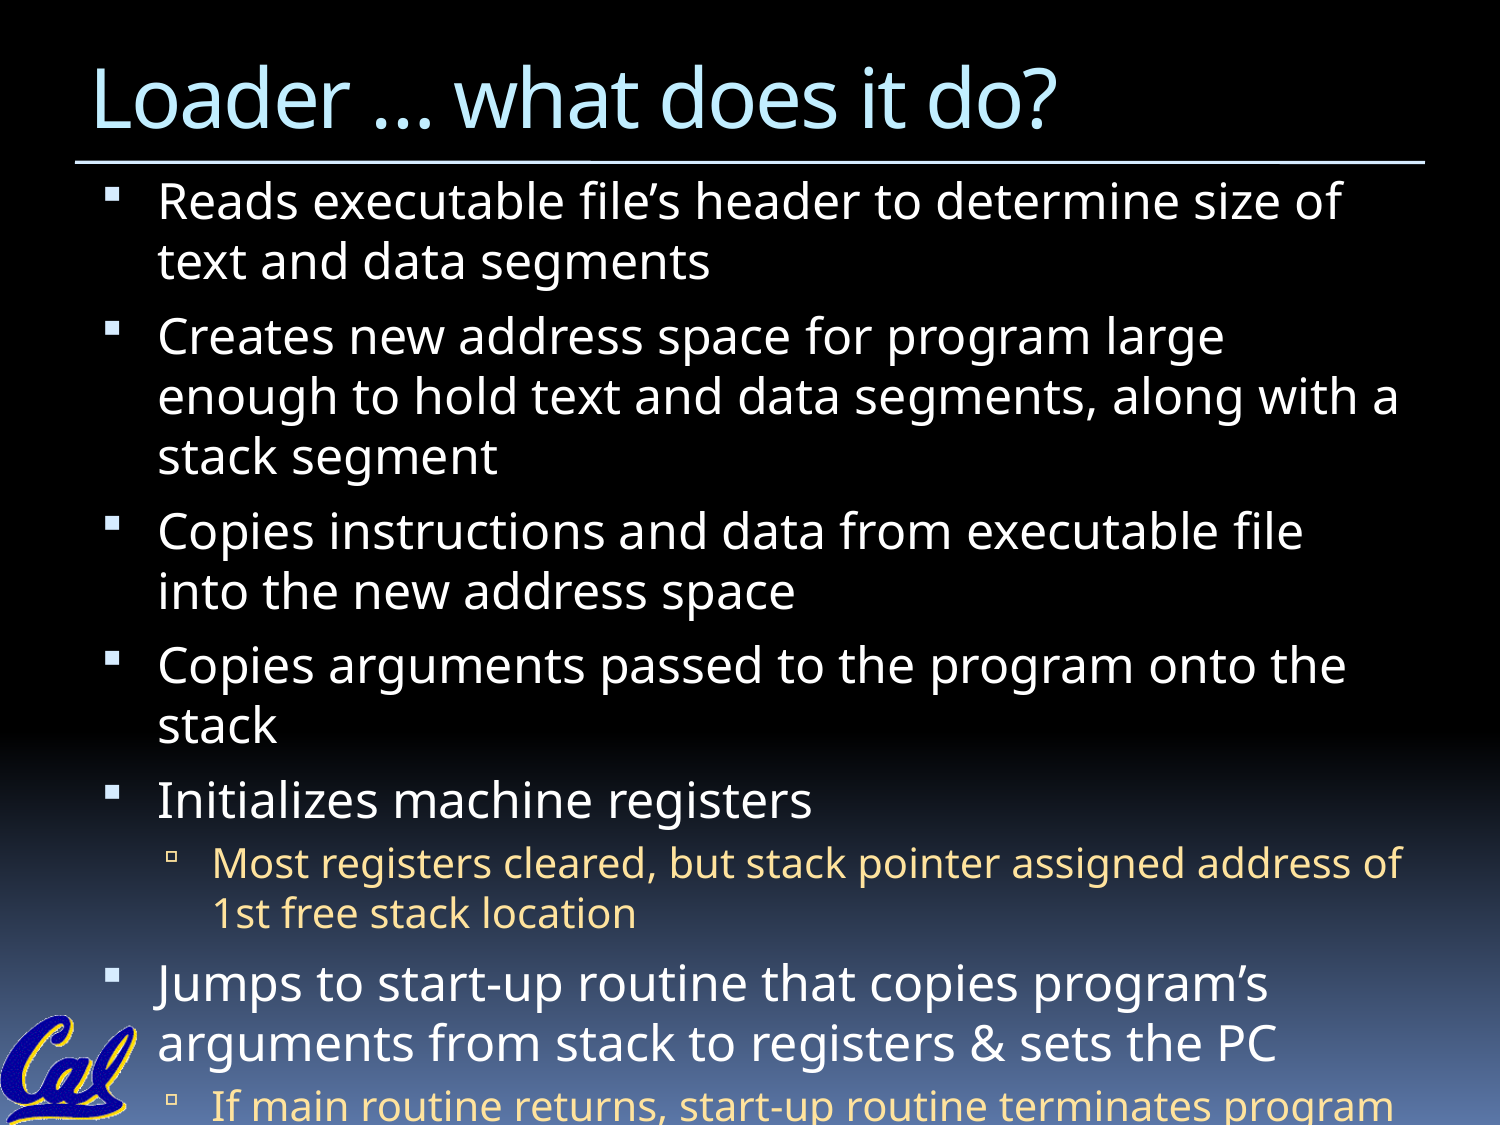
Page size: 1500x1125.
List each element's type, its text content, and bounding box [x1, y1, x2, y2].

title Loader … what does it do? [75, 37, 1425, 162]
list Reads executable file’s header to determine size of text and data segments Creates new address space for program large enough to hold text and data segments, along with a stack segment Copies instructions and data from executable file into the new address space Copies arguments passed to the program onto the stack Initializes machine registers Most registers cleared, but stack pointer assigned address of 1st free stack location Jumps to start-up routine that copies program’s arguments from stack to registers & sets the PC If main routine returns, start-up routine terminates program with the exit system call [74, 162, 1426, 1043]
picture [0, 1015, 140, 1125]
